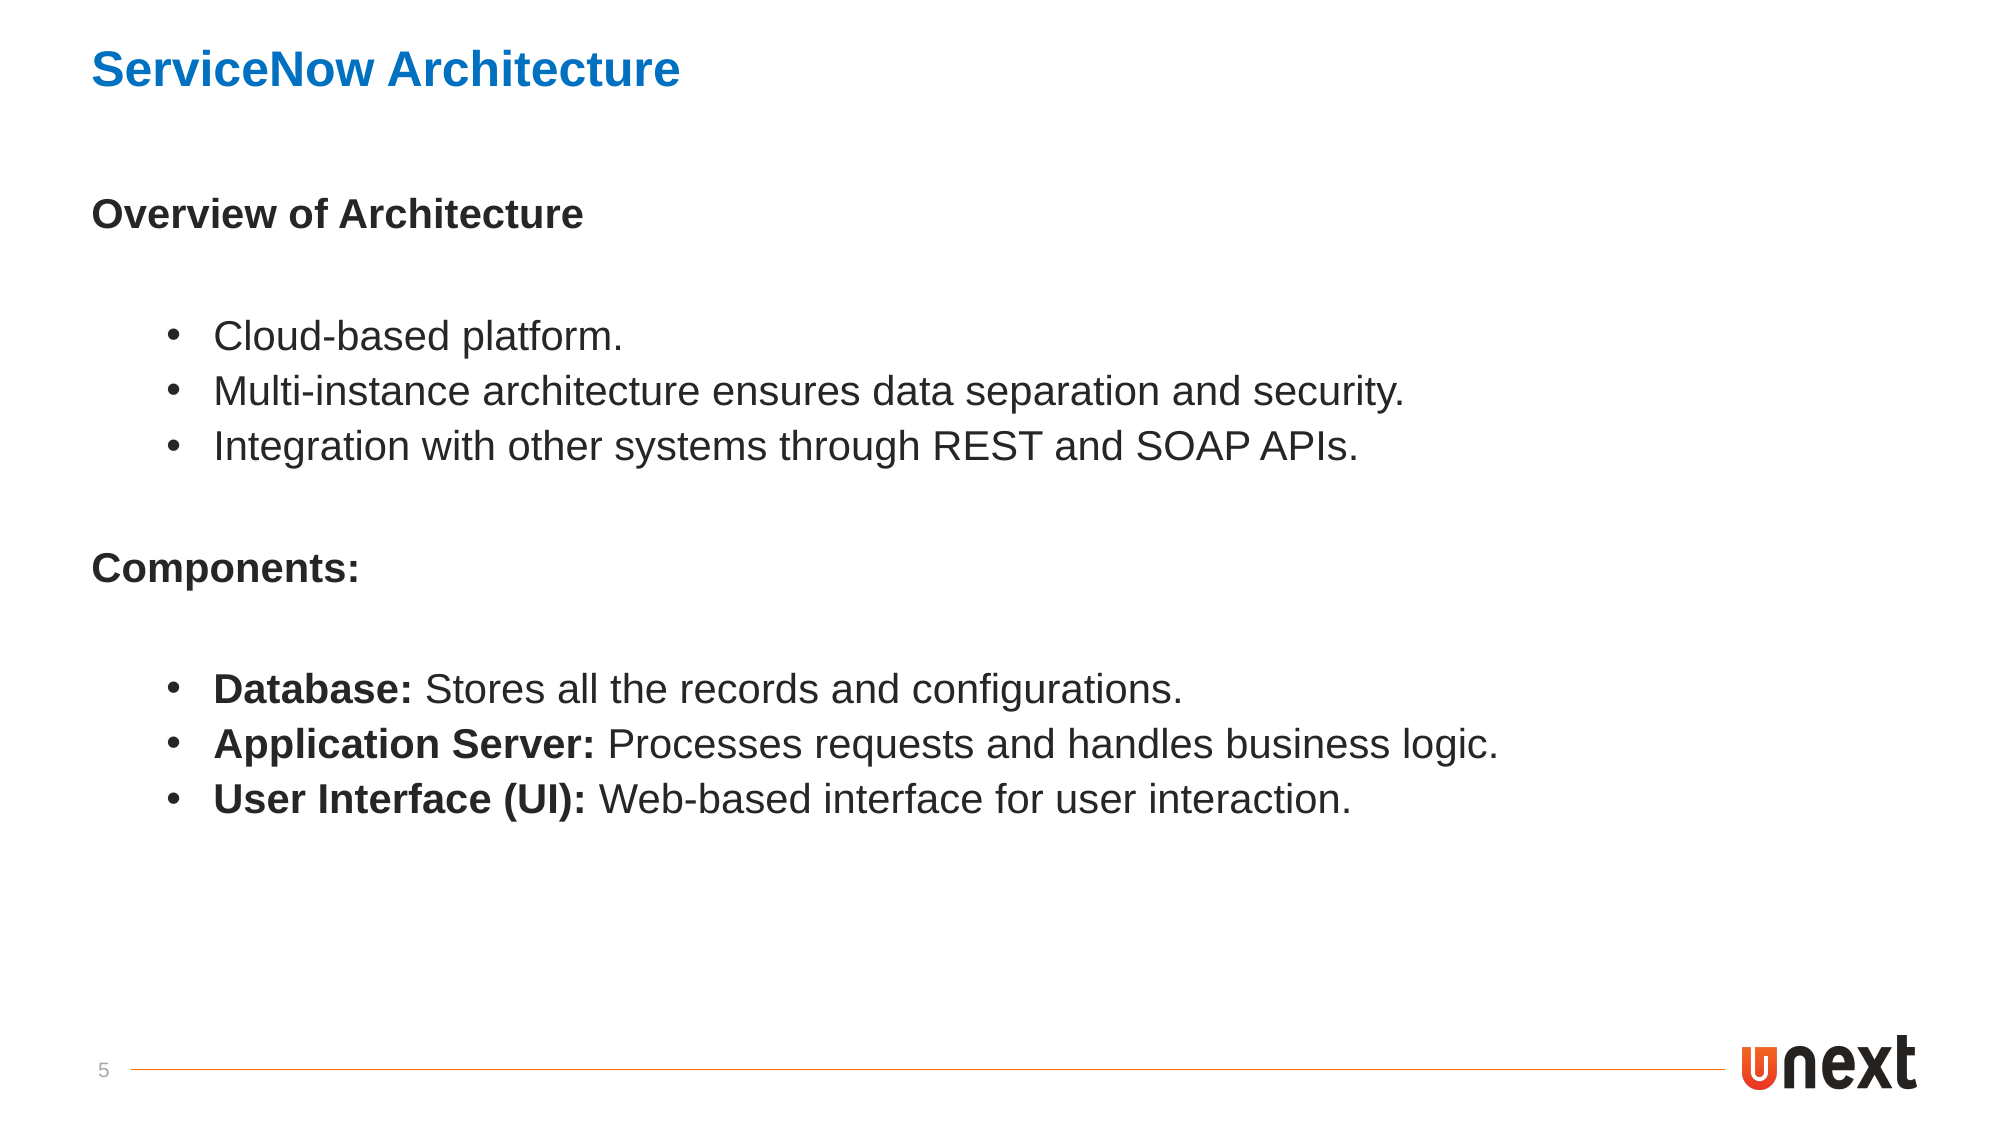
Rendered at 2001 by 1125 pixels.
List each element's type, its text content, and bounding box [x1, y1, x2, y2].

slide_number 5 [48, 1047, 110, 1091]
list ServiceNow Architecture Overview of Architecture Cloud-based platform. Multi-instance architecture ensures data separation and security. Integration with other systems through REST and SOAP APIs. Components: Database: Stores all the records and configurations. Application Server: Processes requests and handles business logic. User Interface (UI): Web-based interface for user interaction. [76, 35, 1924, 1009]
picture [1742, 1035, 1917, 1090]
